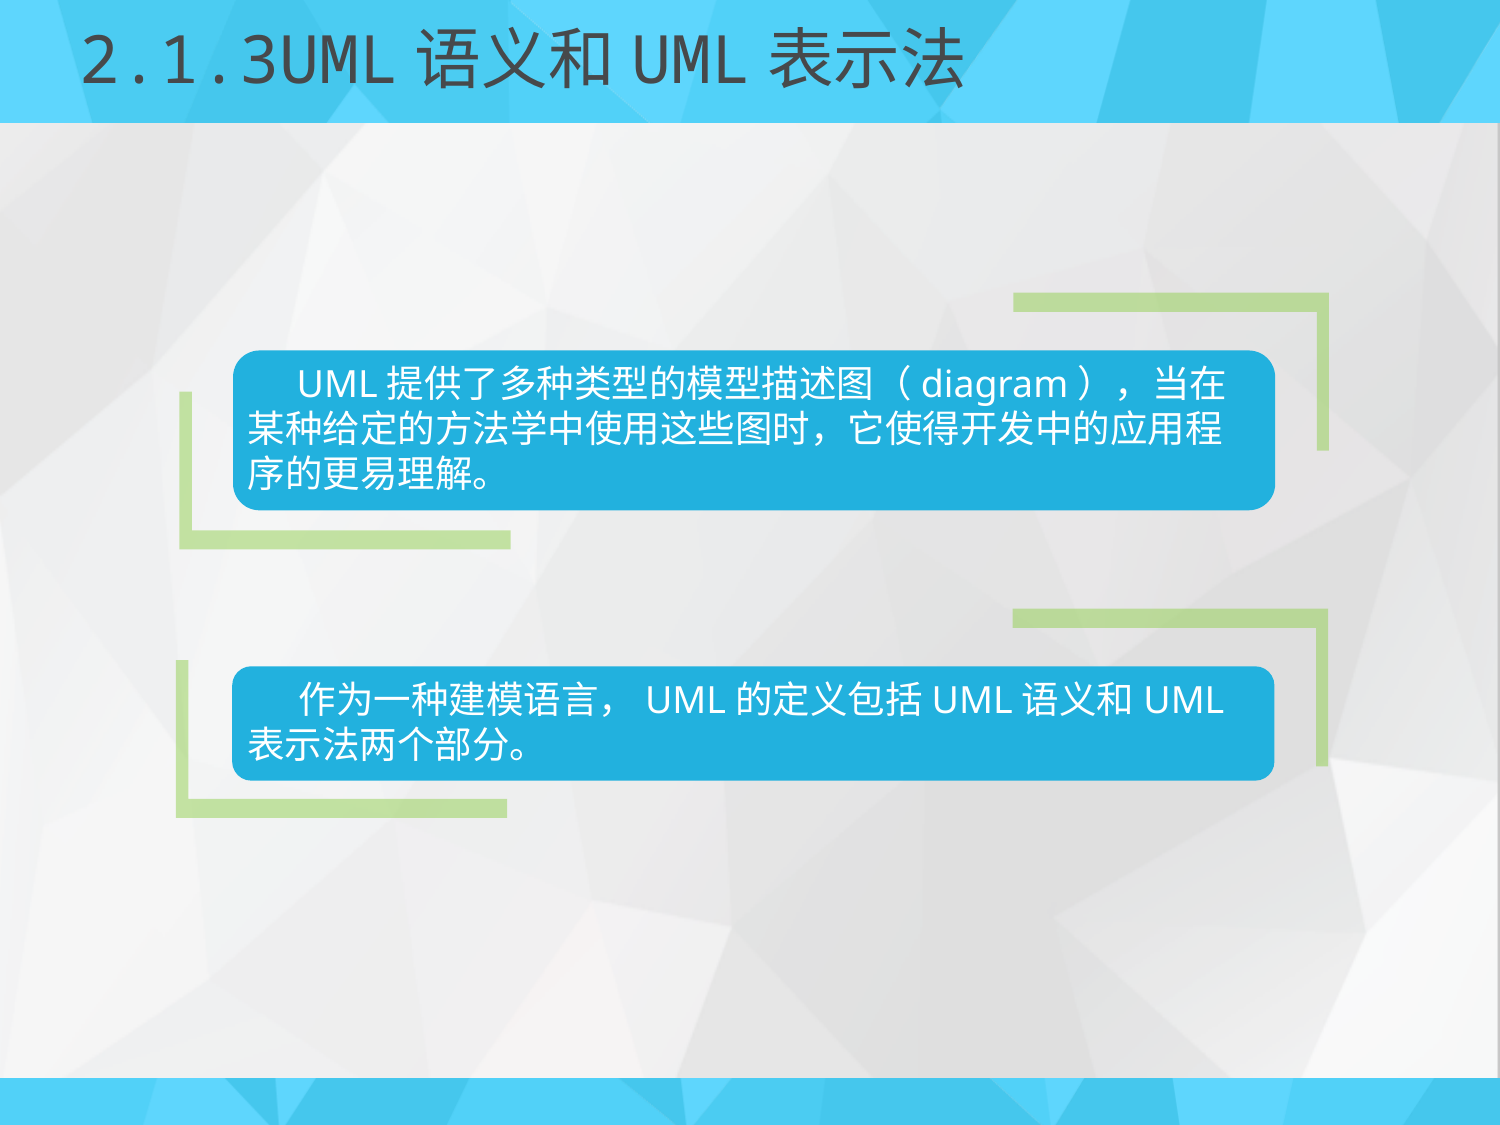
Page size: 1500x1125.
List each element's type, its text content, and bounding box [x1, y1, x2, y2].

text_box 作为一种建模语言，UML的定义包括UML语义和UML表示法两个部分。 [232, 668, 1273, 819]
text_box [179, 391, 511, 550]
text_box UML提供了多种类型的模型描述图（diagram），当在某种给定的方法学中使用这些图时，它使得开发中的应用程序的更易理解。 [233, 352, 1274, 548]
title 2.1.3UML语义和UML表示法 [64, 9, 1422, 115]
text_box [1013, 292, 1329, 451]
text_box [175, 660, 232, 818]
picture [0, 0, 1500, 1125]
text_box [1012, 608, 1329, 767]
